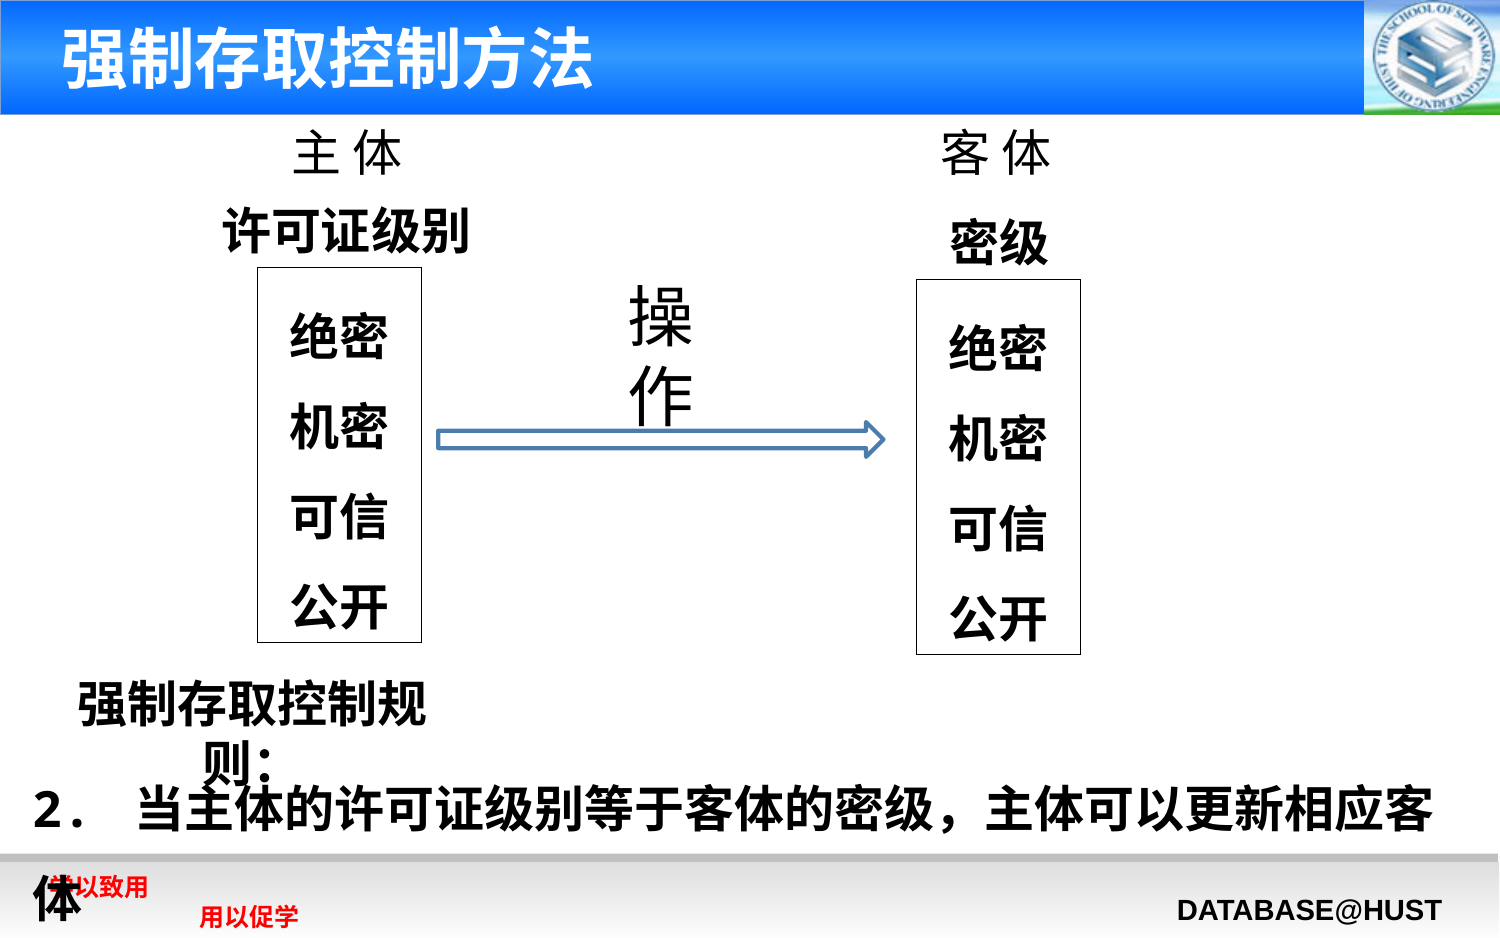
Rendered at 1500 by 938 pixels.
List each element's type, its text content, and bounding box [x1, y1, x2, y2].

text_box 许可证级别 [198, 192, 494, 267]
text_box 2. 当主体的许可证级别等于客体的密级，主体可以更新相应客体 [17, 740, 1483, 936]
title 强制存取控制方法 [0, 0, 1365, 115]
text_box 主 体 [251, 115, 443, 190]
text_box 绝密 机密 可信 公开 [916, 279, 1081, 655]
text_box 操作 [584, 267, 738, 428]
text_box 密级 [918, 203, 1081, 279]
text_box 强制存取控制规则： [16, 664, 489, 800]
text_box 绝密 机密 可信 公开 [257, 267, 422, 643]
text_box 客 体 [915, 115, 1078, 190]
picture [1365, 0, 1500, 115]
text_box [436, 420, 886, 459]
